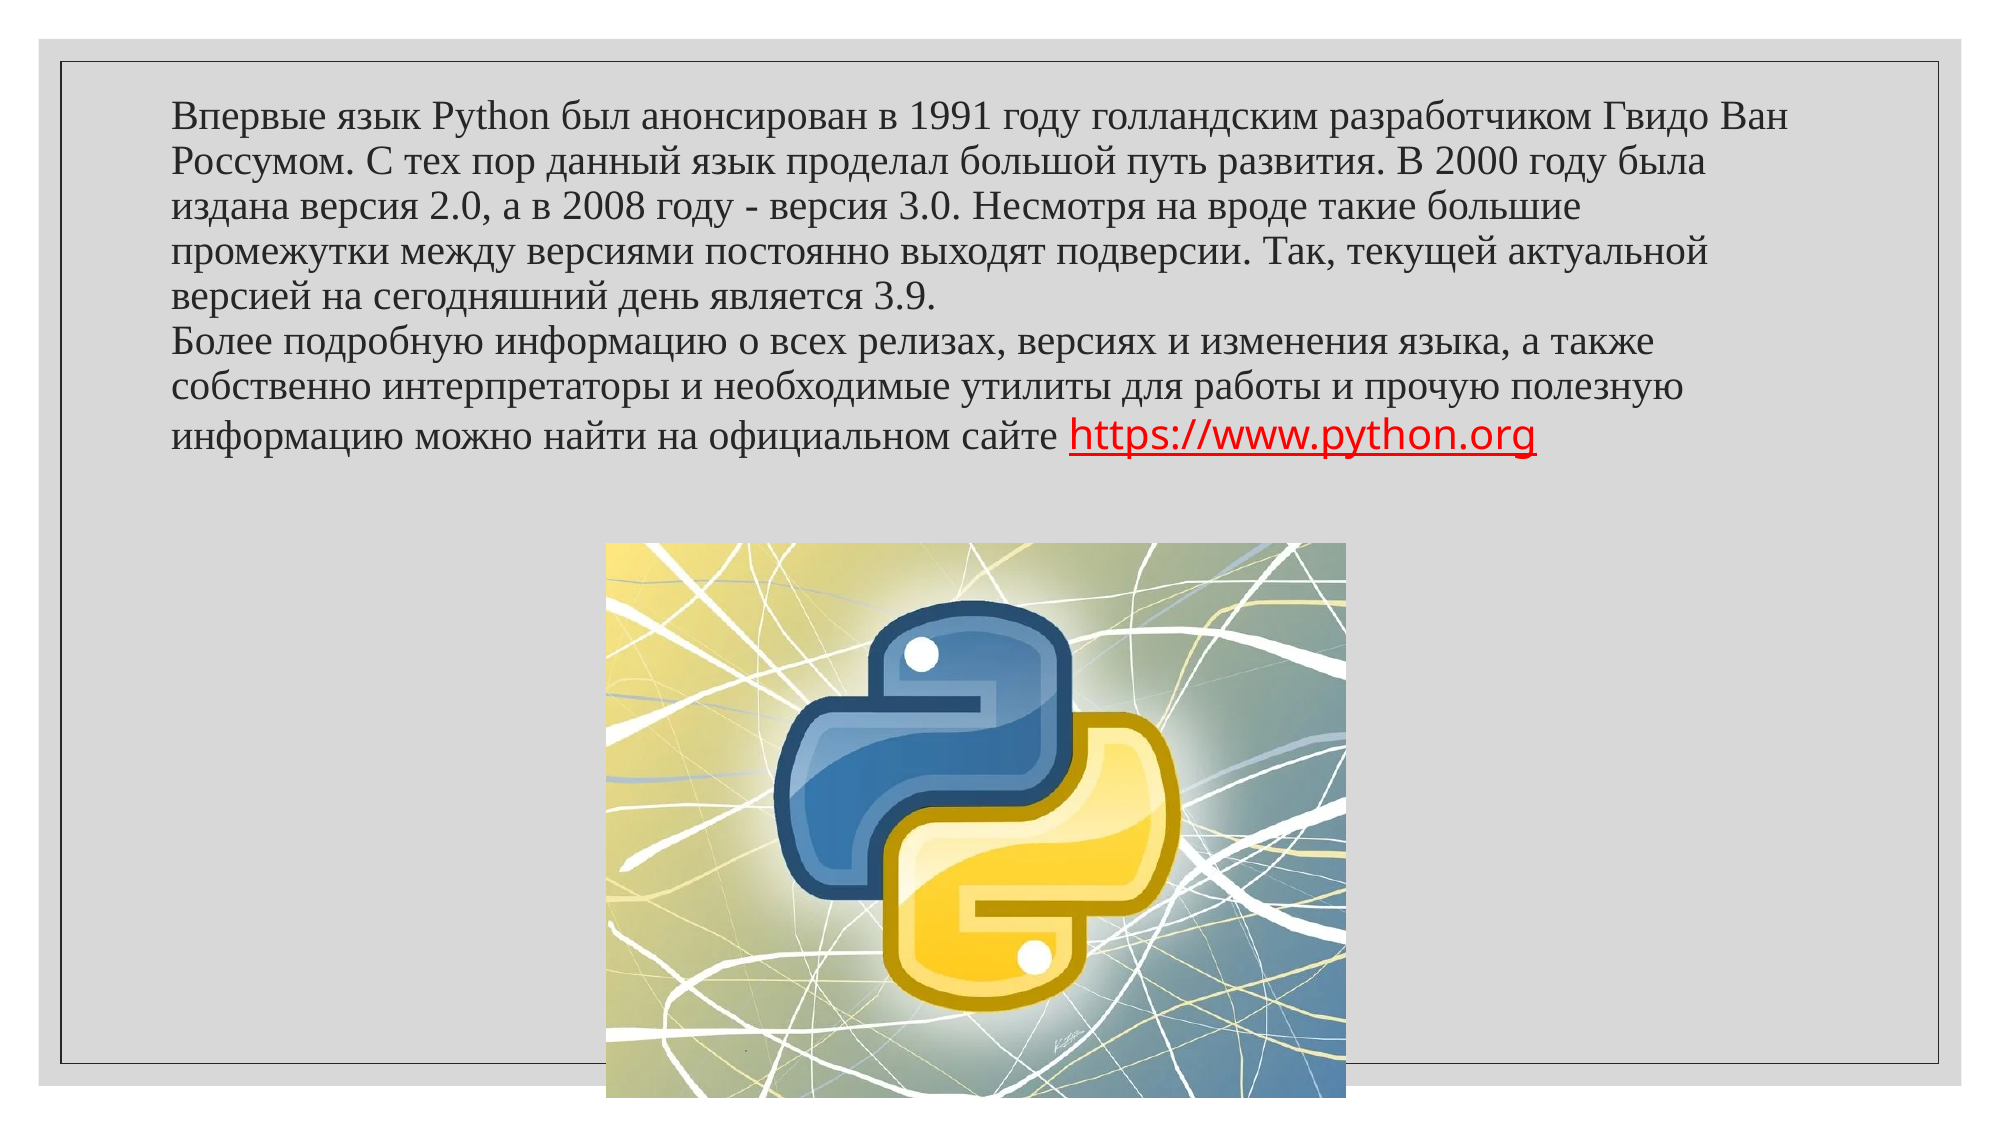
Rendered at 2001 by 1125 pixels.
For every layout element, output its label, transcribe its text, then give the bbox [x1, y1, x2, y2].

picture [606, 543, 1346, 1098]
title Впервые язык Python был анонсирован в 1991 году голландским разработчиком Гвидо Ван Россумом. С тех пор данный язык проделал большой путь развития. В 2000 году была издана версия 2.0, а в 2008 году - версия 3.0. Несмотря на вроде такие большие промежутки между версиями постоянно выходят подверсии. Так, текущей актуальной версией на сегодняшний день является 3.9. Более подробную информацию о всех релизах, версиях и изменения языка, а также собственно интерпретаторы и необходимые утилиты для работы и прочую полезную информацию можно найти на официальном сайте https://www.python.org [156, 164, 1806, 389]
